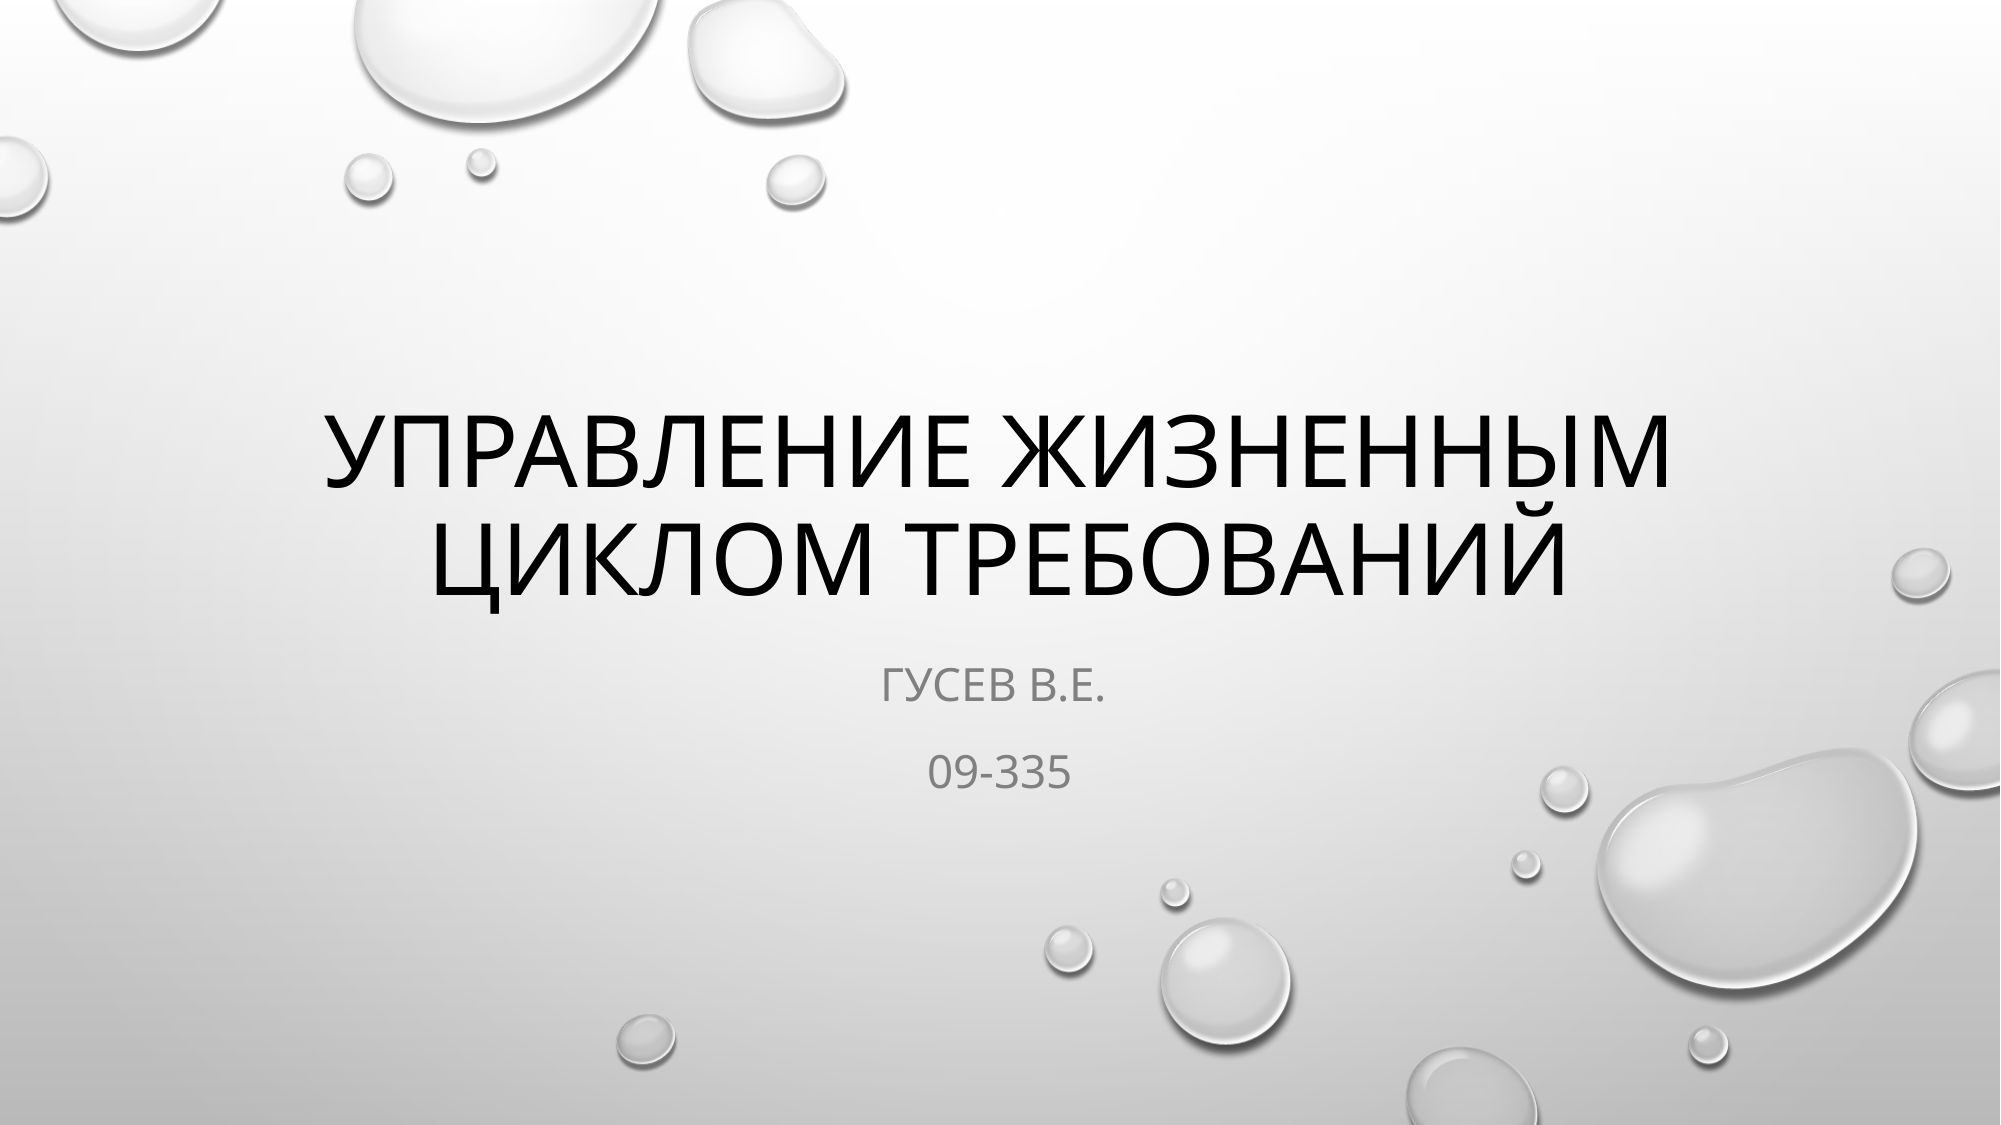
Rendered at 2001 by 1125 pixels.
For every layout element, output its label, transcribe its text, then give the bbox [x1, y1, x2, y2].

subtitle Гусев В.Е. 09-335 [287, 637, 1713, 863]
title Управление жизненным циклом требований [287, 213, 1713, 625]
picture [0, 0, 2000, 1125]
